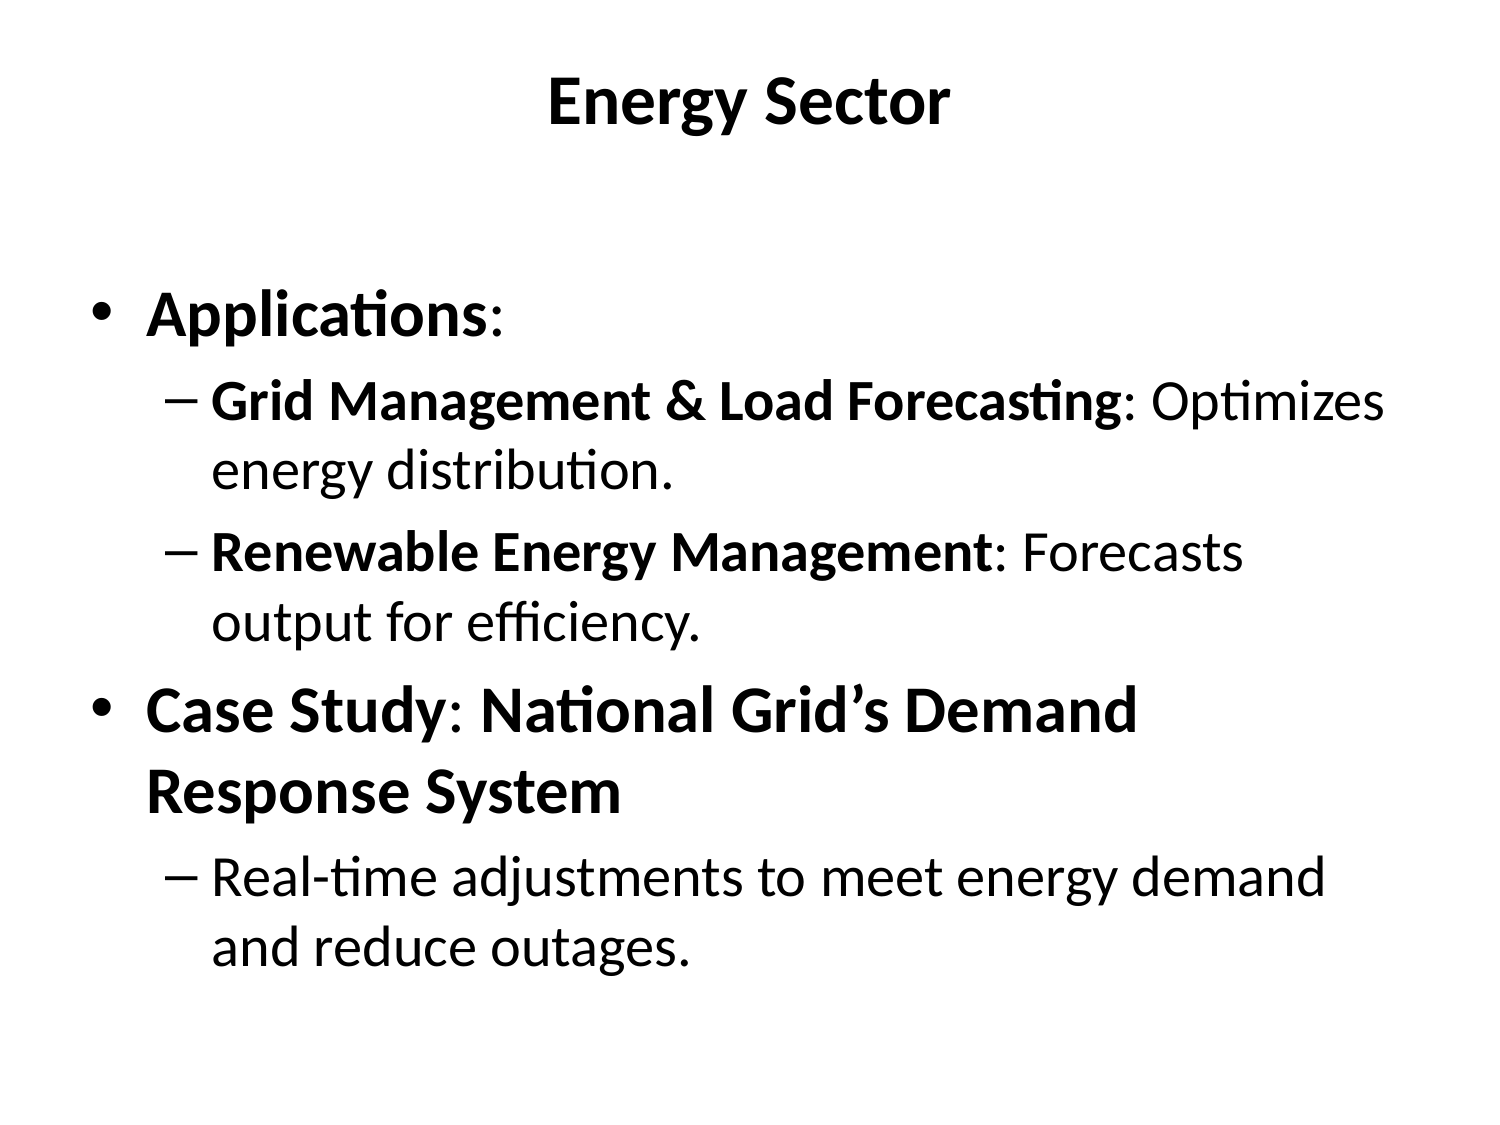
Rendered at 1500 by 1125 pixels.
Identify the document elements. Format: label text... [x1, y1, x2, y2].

title Energy Sector [75, 45, 1425, 233]
list Applications: Grid Management & Load Forecasting: Optimizes energy distribution. Renewable Energy Management: Forecasts output for efficiency. Case Study: National Grid’s Demand Response System Real-time adjustments to meet energy demand and reduce outages. [75, 262, 1425, 1005]
